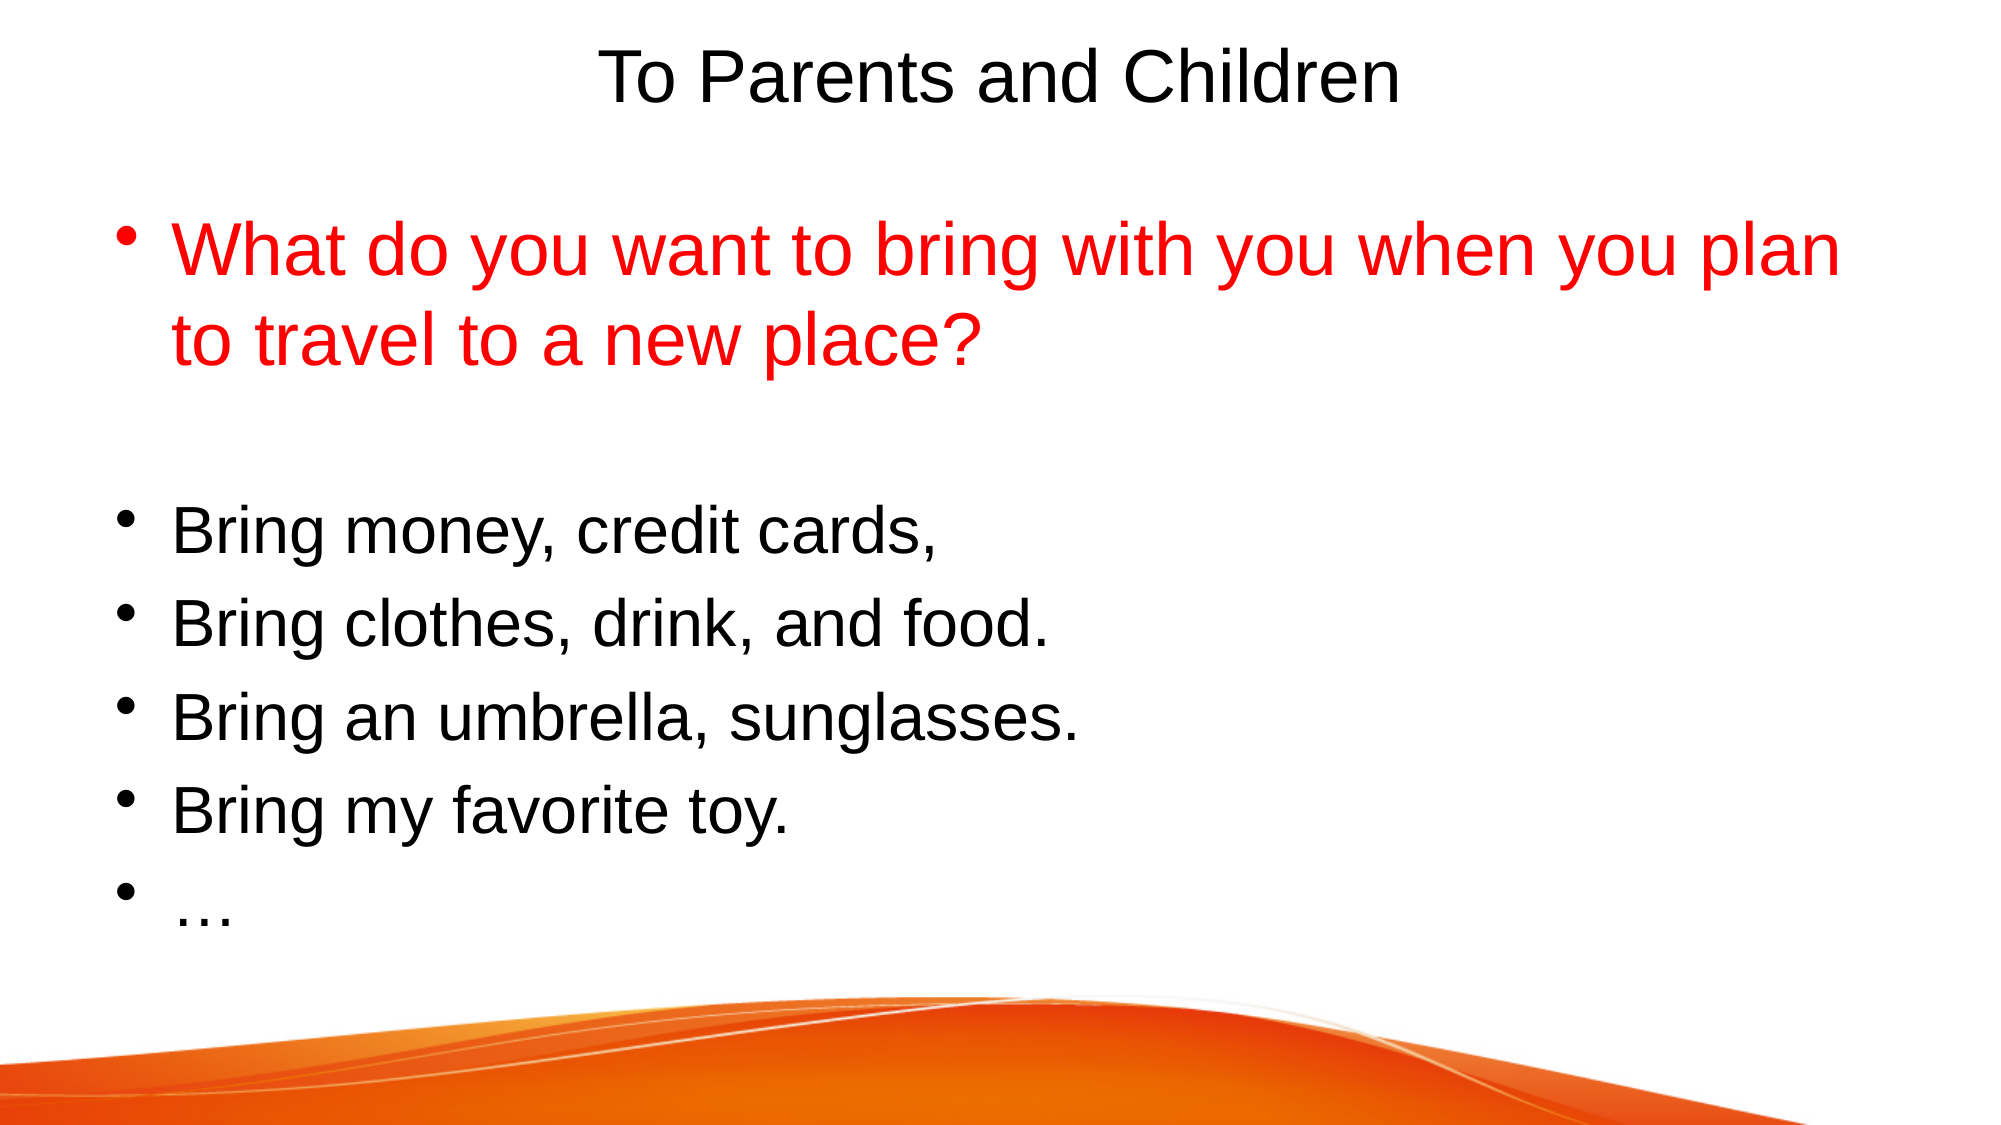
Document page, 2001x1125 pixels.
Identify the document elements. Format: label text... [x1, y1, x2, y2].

title To Parents and Children [99, 23, 1901, 120]
picture [0, 0, 2000, 1125]
list What do you want to bring with you when you plan to travel to a new place? Bring money, credit cards, Bring clothes, drink, and food. Bring an umbrella, sunglasses. Bring my favorite toy. … [99, 192, 1901, 1006]
